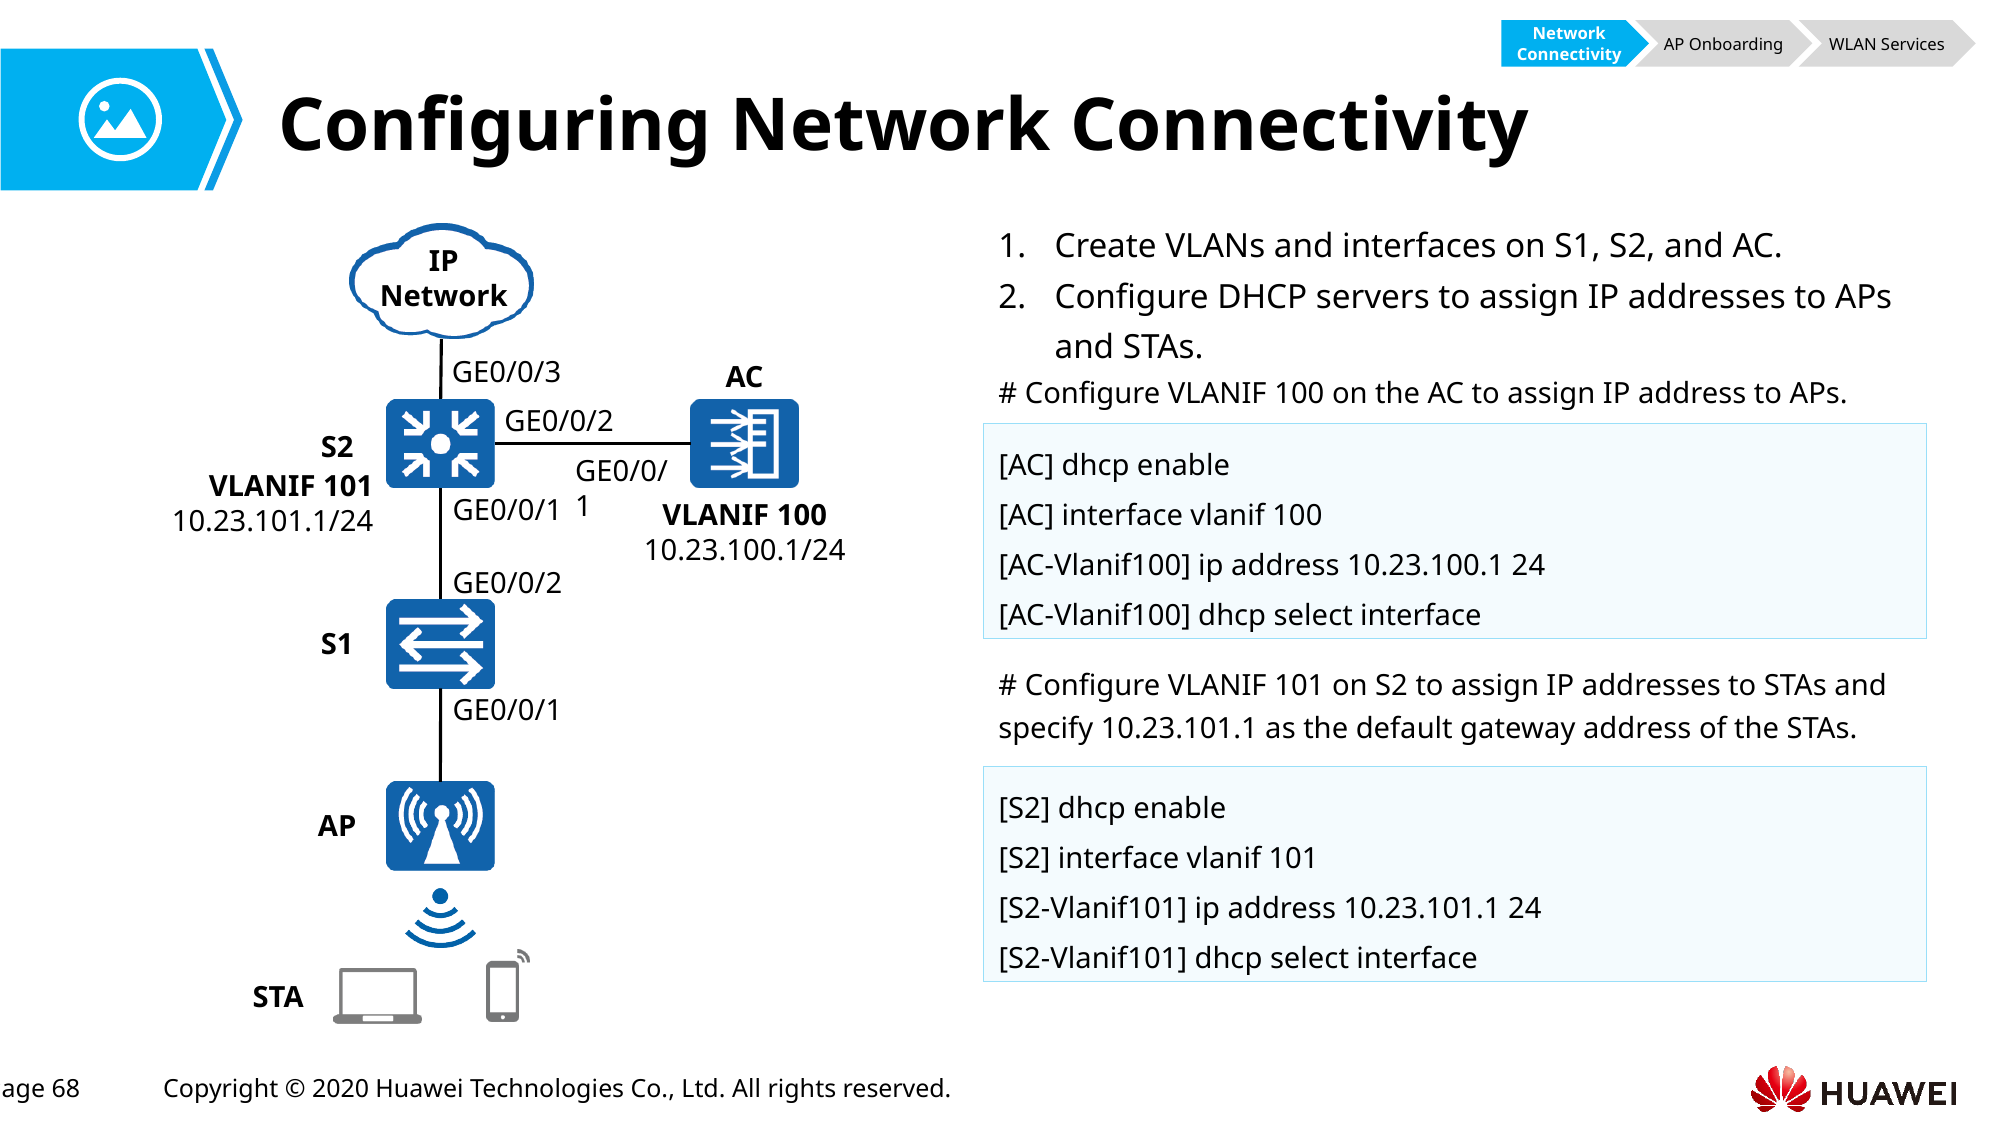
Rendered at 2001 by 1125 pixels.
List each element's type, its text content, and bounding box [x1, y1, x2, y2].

text_box # Configure VLANIF 100 on the AC to assign IP address to APs. [983, 358, 1927, 417]
picture [1751, 1066, 1956, 1112]
text_box [S2] dhcp enable [S2] interface vlanif 101 [S2-Vlanif101] ip address 10.23.101.1 24 [S2-Vlanif101] dhcp select interface [983, 766, 1927, 982]
text_box WLAN Services [1798, 20, 1976, 67]
text_box # Configure VLANIF 101 on S2 to assign IP addresses to STAs and specify 10.23.101.1 as the default gateway address of the STAs. [983, 650, 1927, 752]
text_box Configure DHCP servers to assign IP addresses to APs and STAs. [983, 257, 1927, 358]
text_box Network Connectivity [1501, 20, 1649, 67]
title Configuring Network Connectivity [261, 73, 1875, 180]
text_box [148, 223, 865, 1024]
text_box Create VLANs and interfaces on S1, S2, and AC. [983, 207, 1927, 257]
text_box AP Onboarding [1635, 20, 1813, 67]
text_box [AC] dhcp enable [AC] interface vlanif 100 [AC-Vlanif100] ip address 10.23.100.1 24 [AC-Vlanif100] dhcp select interface [983, 423, 1927, 639]
